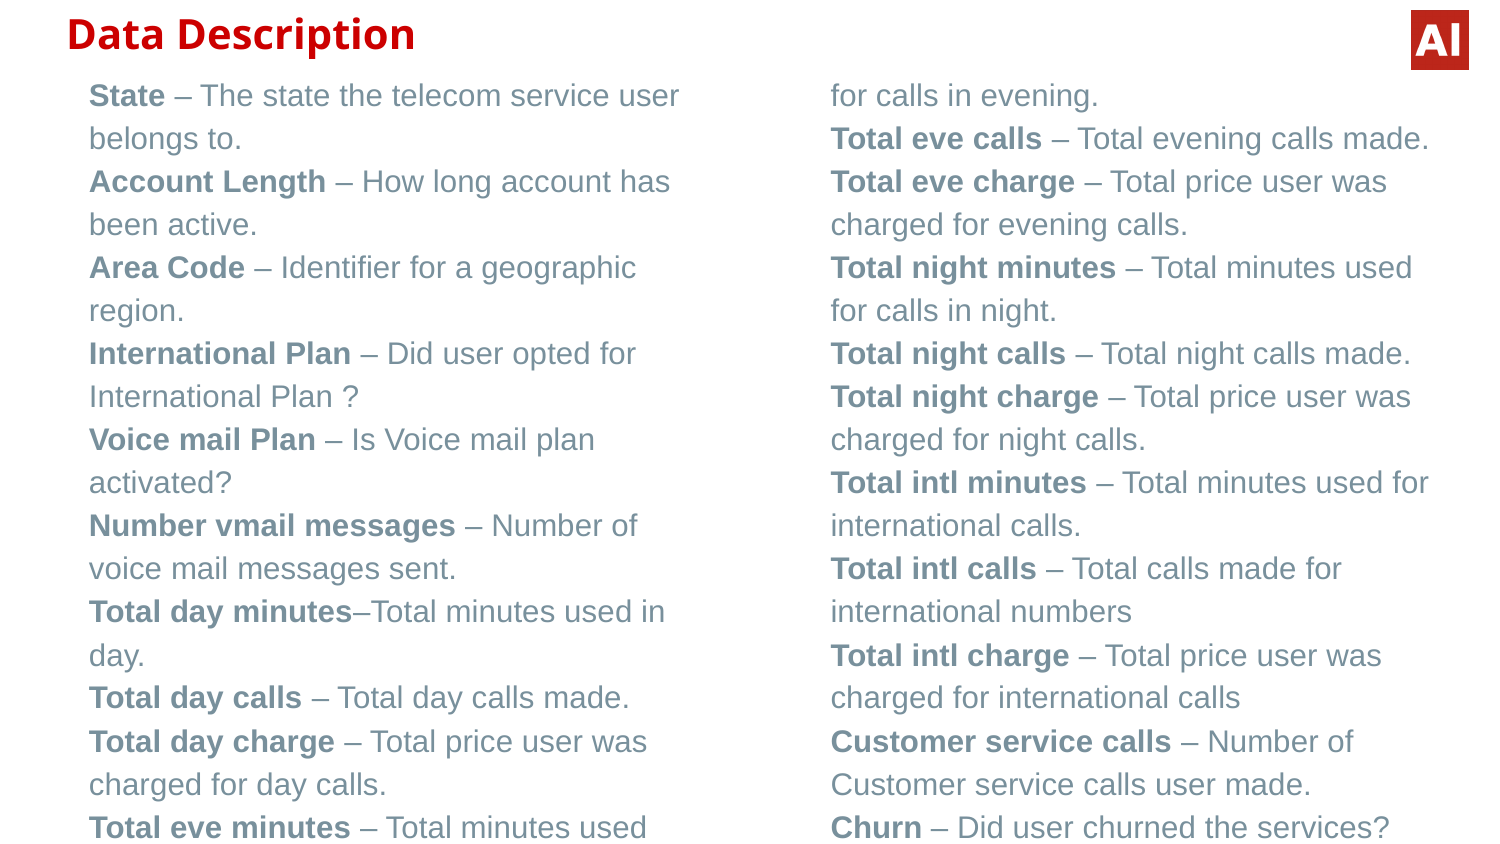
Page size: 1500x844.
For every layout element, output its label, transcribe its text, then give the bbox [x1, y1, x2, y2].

list State – The state the telecom service user belongs to. Account Length – How long account has been active. Area Code – Identifier for a geographic region. International Plan – Did user opted for International Plan ? Voice mail Plan – Is Voice mail plan activated? Number vmail messages – Number of voice mail messages sent. Total day minutes–Total minutes used in day. Total day calls – Total day calls made. Total day charge – Total price user was charged for day calls. Total eve minutes – Total minutes used [51, 54, 708, 844]
list for calls in evening. Total eve calls – Total evening calls made. Total eve charge – Total price user was charged for evening calls. Total night minutes – Total minutes used for calls in night. Total night calls – Total night calls made. Total night charge – Total price user was charged for night calls. Total intl minutes – Total minutes used for international calls. Total intl calls – Total calls made for international numbers Total intl charge – Total price user was charged for international calls Customer service calls – Number of Customer service calls user made. Churn – Did user churned the services? [792, 54, 1449, 844]
title Data Description [51, 0, 1449, 73]
picture [1449, 10, 1469, 70]
